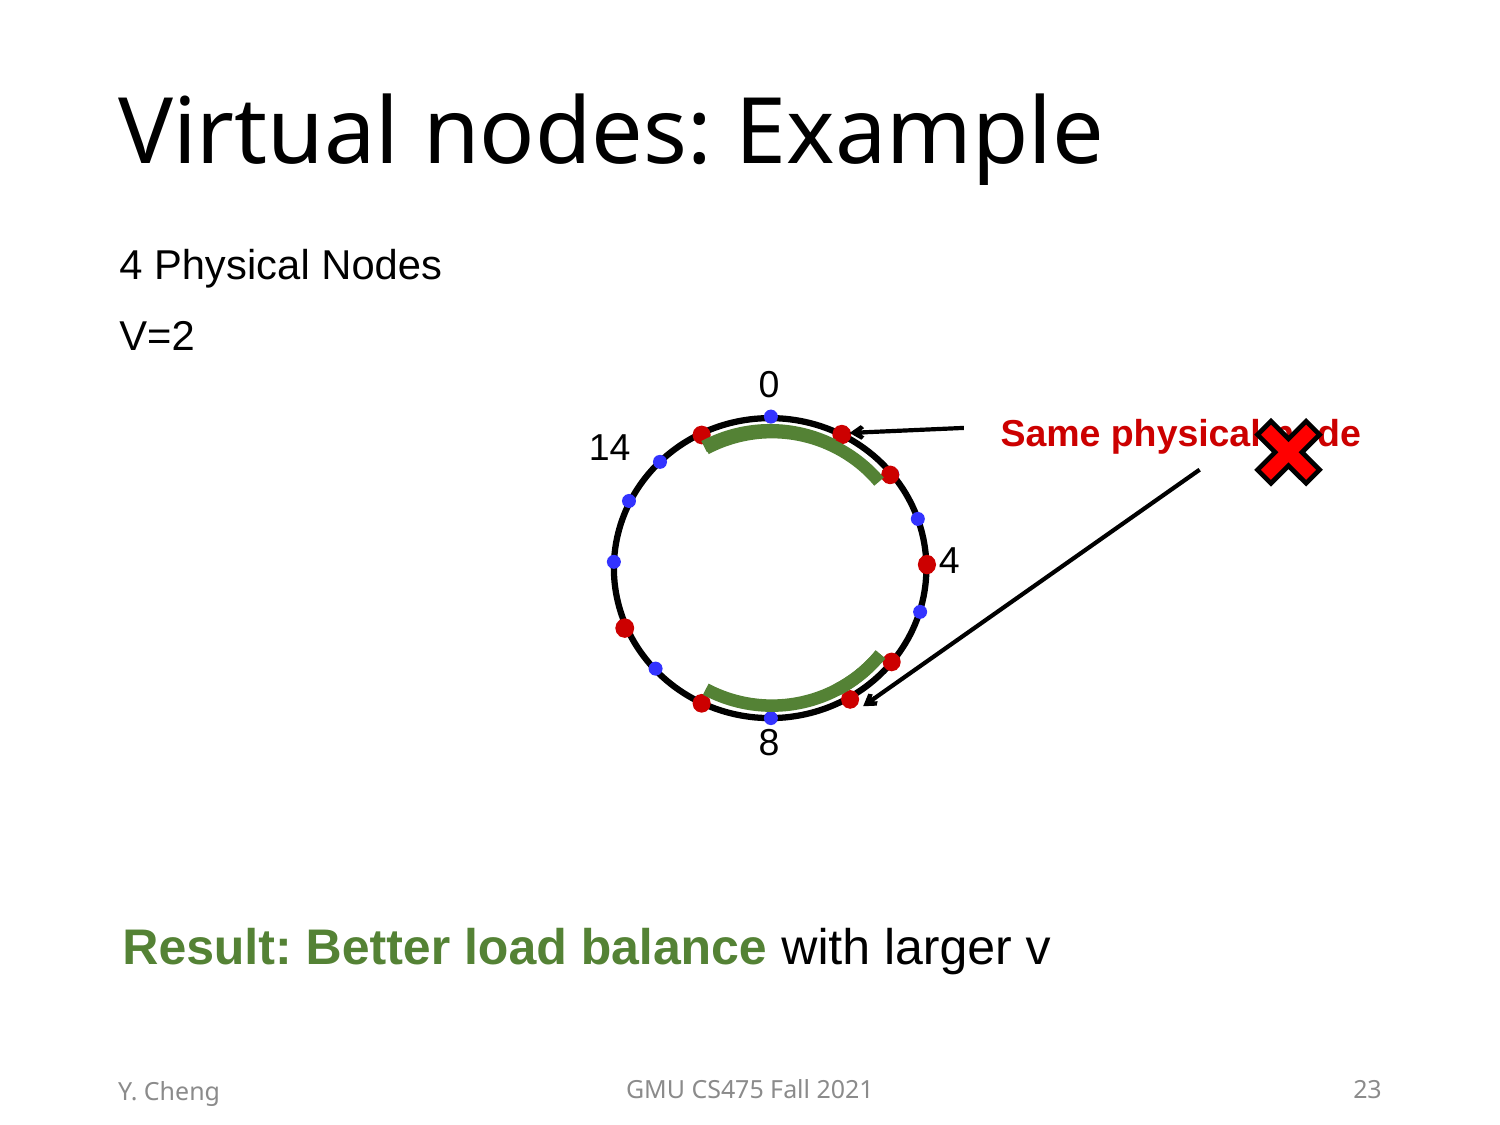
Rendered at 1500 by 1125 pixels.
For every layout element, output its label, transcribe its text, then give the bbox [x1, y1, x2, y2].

title Virtual nodes: Example [103, 25, 1397, 243]
text_box [883, 653, 901, 671]
text_box [911, 512, 925, 526]
text_box Result: Better load balance with larger v [107, 906, 1066, 982]
text_box 4 [938, 535, 964, 581]
text_box [653, 455, 667, 469]
text_box [622, 494, 636, 508]
text_box [1256, 420, 1321, 485]
text_box [693, 426, 710, 444]
text_box [764, 711, 778, 718]
text_box [693, 694, 710, 712]
slide_number Y. Cheng [103, 1060, 441, 1121]
text_box [607, 555, 621, 569]
text_box [881, 466, 899, 484]
text_box [649, 662, 662, 675]
text_box [833, 425, 851, 444]
text_box 14 [588, 422, 652, 468]
slide_number 23 [1059, 1060, 1397, 1121]
text_box 8 [758, 718, 784, 764]
text_box [918, 555, 936, 574]
text_box [913, 605, 927, 619]
text_box [705, 430, 881, 570]
text_box Same physical node [985, 401, 1376, 462]
footer GMU CS475 Fall 2021 [496, 1060, 1004, 1121]
text_box [863, 469, 1200, 707]
text_box 0 [758, 360, 784, 406]
text_box [841, 690, 859, 709]
text_box 4 Physical Nodes V=2 [104, 230, 458, 367]
text_box [705, 569, 882, 708]
text_box [764, 410, 778, 423]
text_box [613, 418, 927, 718]
text_box [616, 619, 634, 638]
